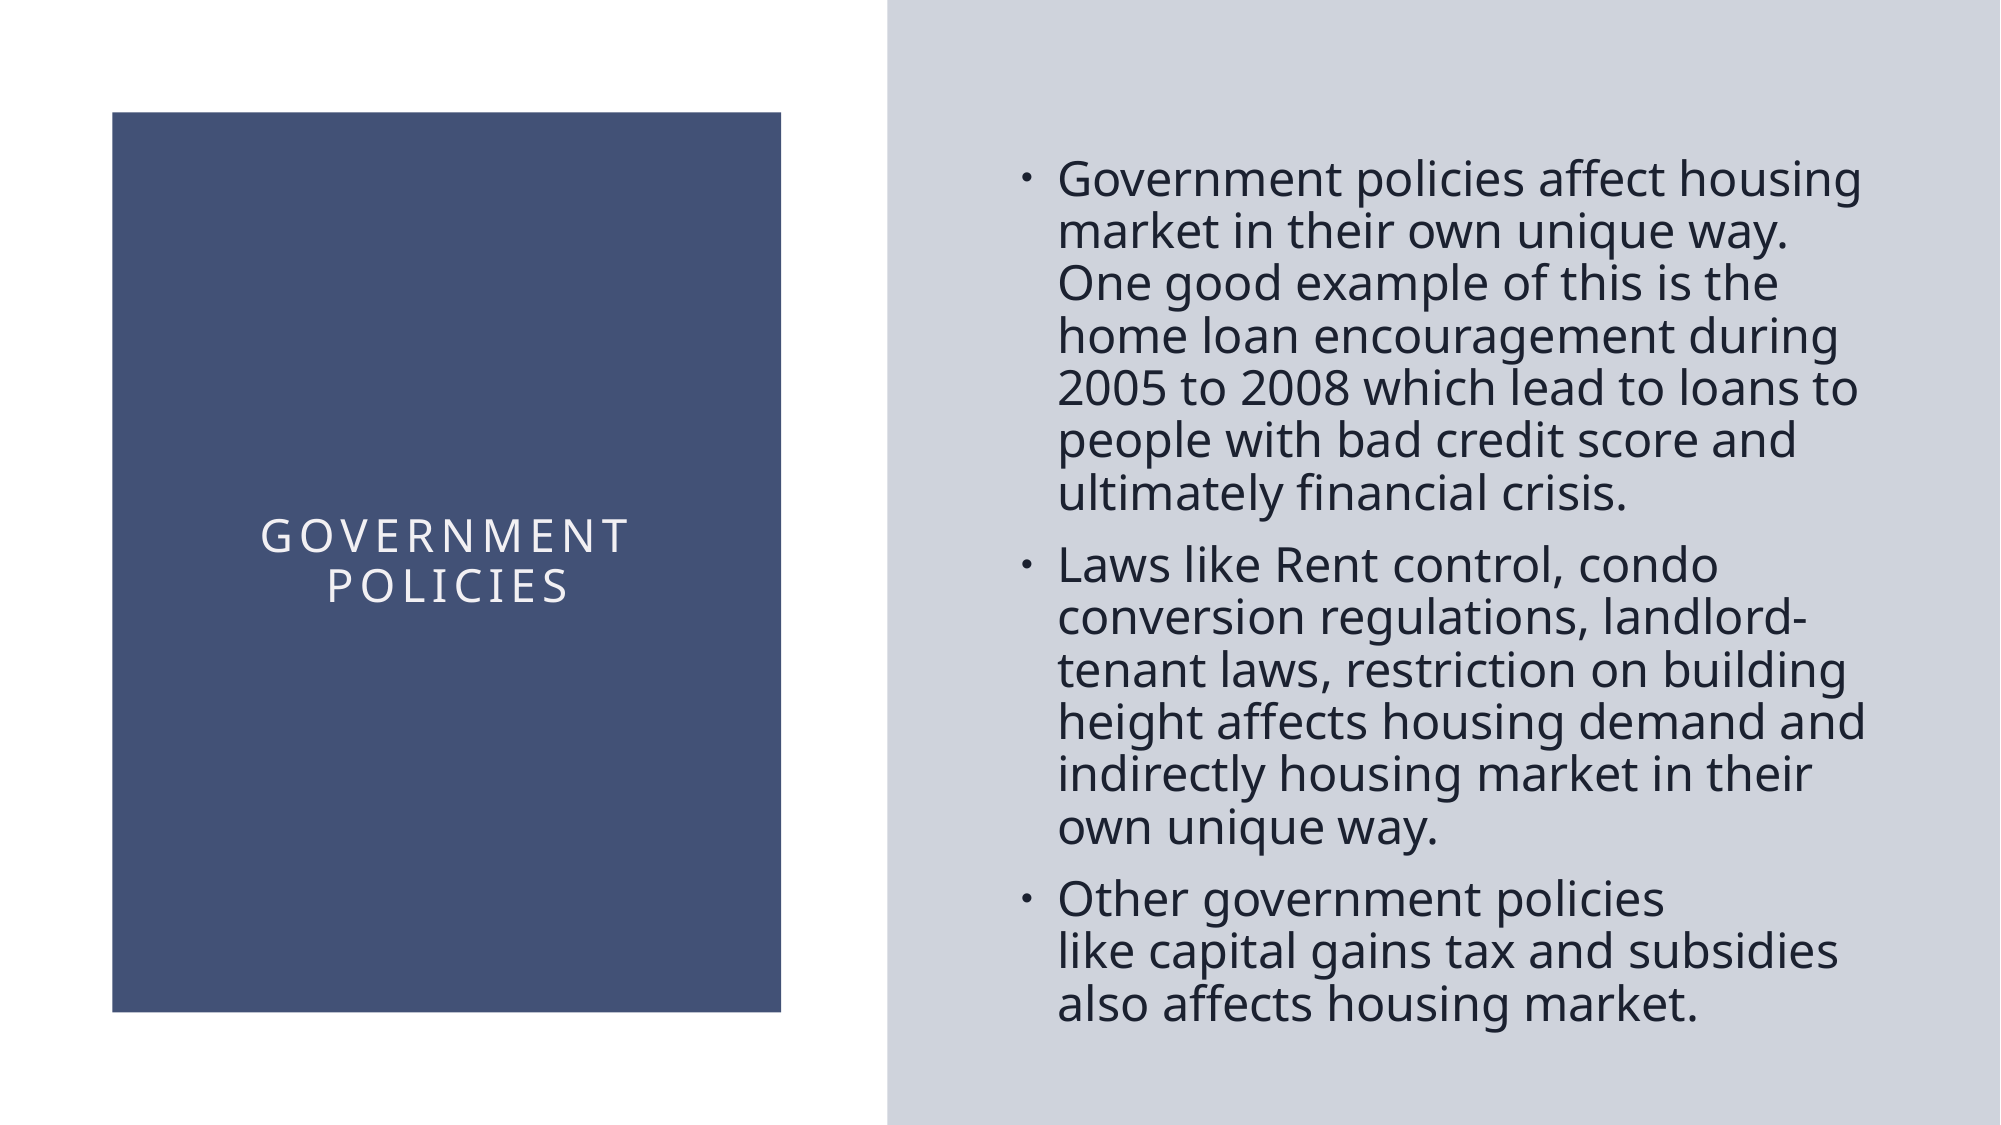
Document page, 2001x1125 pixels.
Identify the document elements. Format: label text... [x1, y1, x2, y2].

text_box [0, 0, 886, 1125]
text_box [111, 111, 782, 1013]
list Government policies affect housing market in their own unique way. One good example of this is the home loan encouragement during 2005 to 2008 which lead to loans to people with bad credit score and ultimately financial crisis. Laws like Rent control, condo conversion regulations, landlord-tenant laws, restriction on building height affects housing demand and indirectly housing market in their own unique way. Other government policies like capital gains tax and subsidies also affects housing market. [1006, 146, 1894, 1077]
text_box [886, 0, 2000, 1125]
title Government policies [225, 224, 669, 900]
